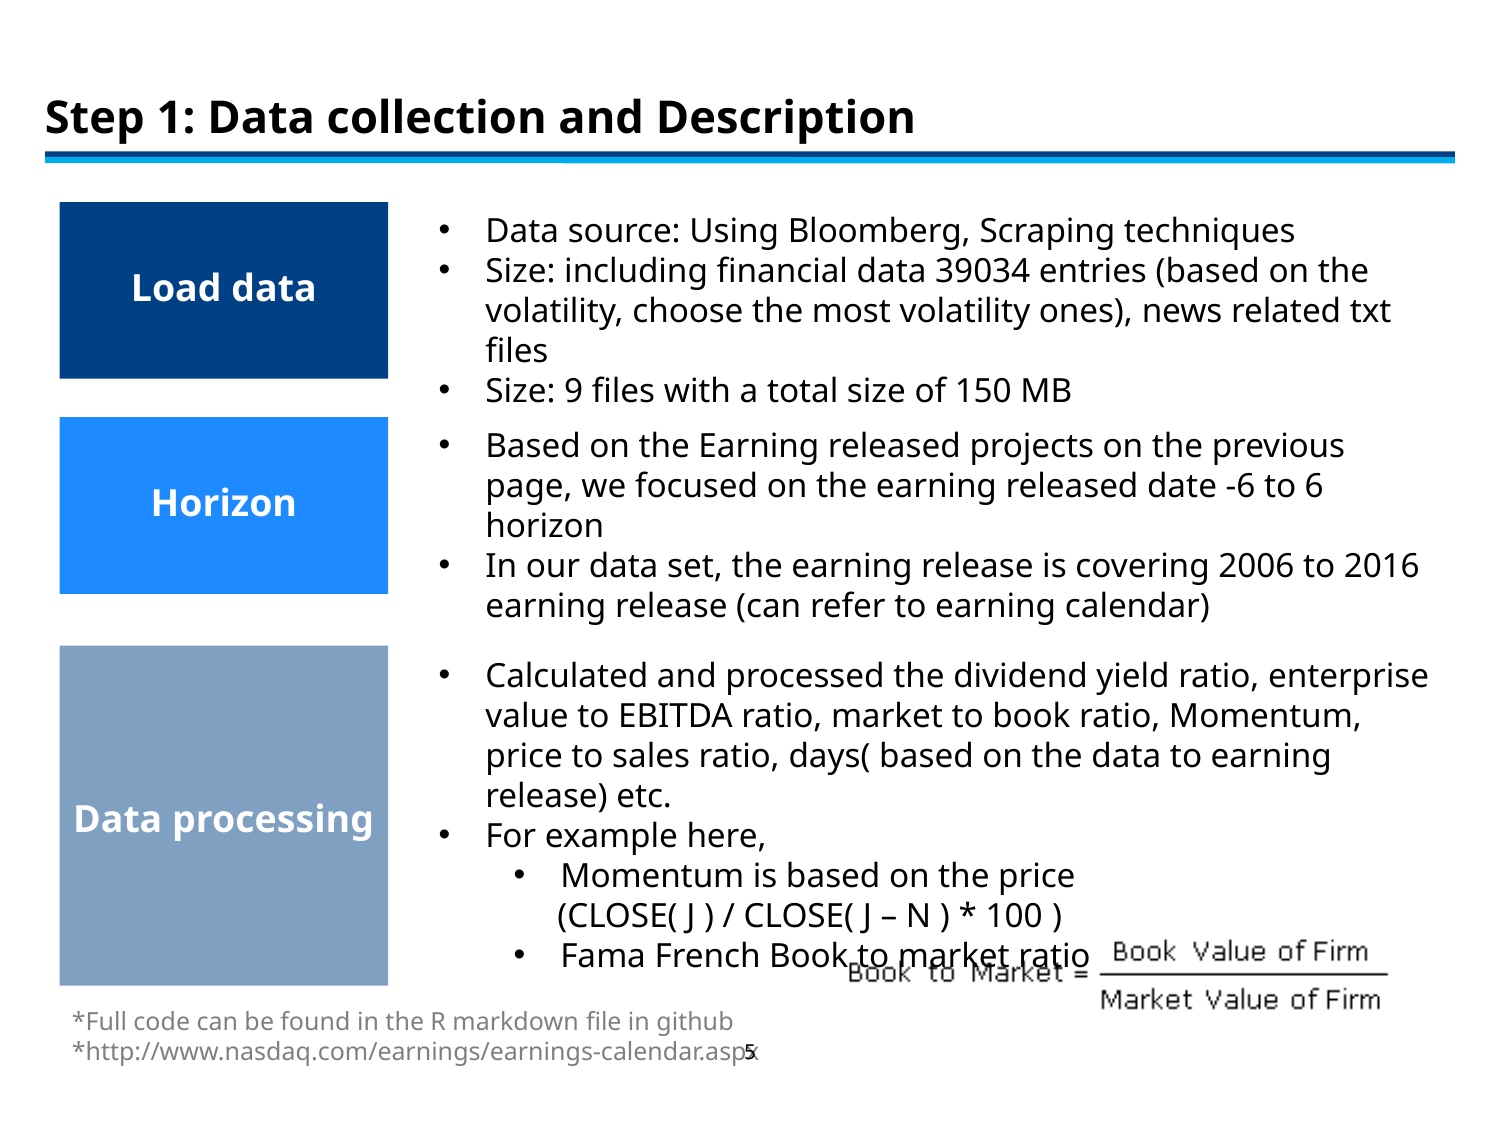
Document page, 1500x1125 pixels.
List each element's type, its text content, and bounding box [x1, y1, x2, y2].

text_box Horizon [59, 417, 389, 594]
text_box Based on the Earning released projects on the previous page, we focused on the earning released date -6 to 6 horizon In our data set, the earning release is covering 2006 to 2016 earning release (can refer to earning calendar) [423, 417, 1456, 632]
text_box Load data [59, 202, 389, 379]
text_box Calculated and processed the dividend yield ratio, enterprise value to EBITDA ratio, market to book ratio, Momentum, price to sales ratio, days( based on the data to earning release) etc. For example here, Momentum is based on the price (CLOSE( J ) / CLOSE( J – N ) * 100 ) Fama French Book to market ratio [423, 647, 1456, 1022]
picture [825, 915, 1404, 1039]
text_box Data source: Using Bloomberg, Scraping techniques Size: including financial data 39034 entries (based on the volatility, choose the most volatility ones), news related txt files Size: 9 files with a total size of 150 MB [423, 202, 1456, 417]
title Step 1: Data collection and Description [44, 47, 1457, 143]
text_box Data processing [59, 645, 389, 986]
text_box *Full code can be found in the R markdown file in github *http://www.nasdaq.com/earnings/earnings-calendar.aspx [57, 998, 1454, 1074]
slide_number 5 [720, 1038, 780, 1117]
